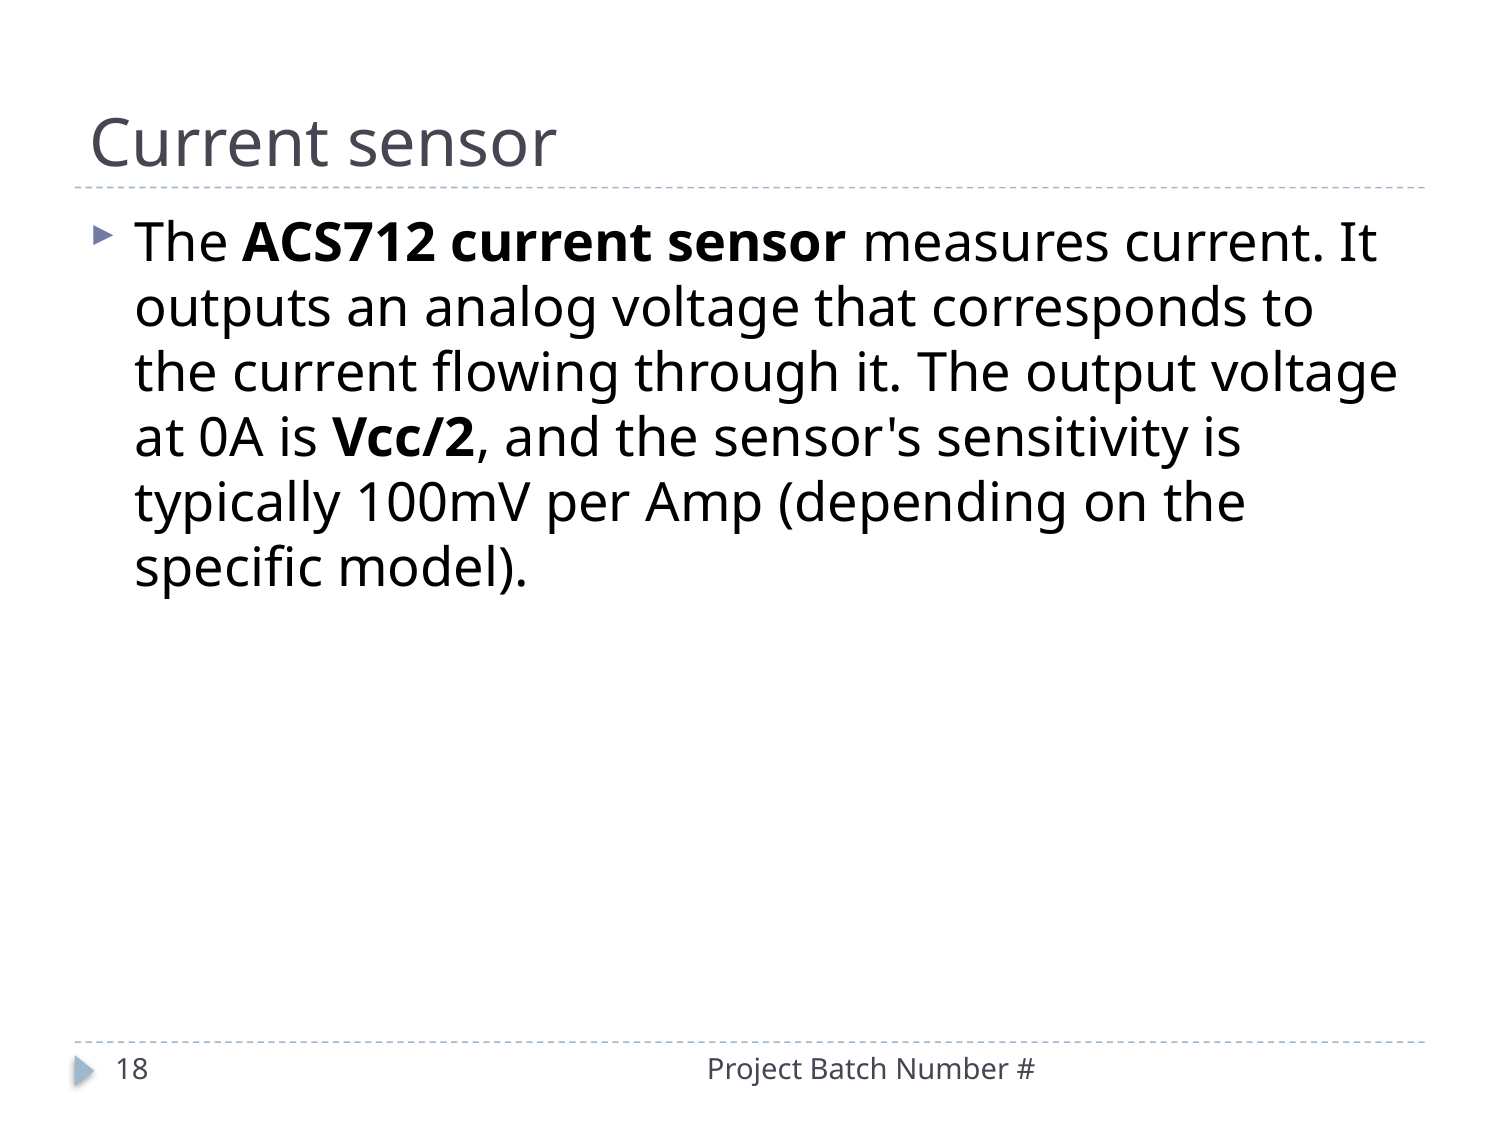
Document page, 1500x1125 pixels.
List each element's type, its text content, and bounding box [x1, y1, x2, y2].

title Current sensor [75, 24, 1425, 188]
list The ACS712 current sensor measures current. It outputs an analog voltage that corresponds to the current flowing through it. The output voltage at 0A is Vcc/2, and the sensor's sensitivity is typically 100mV per Amp (depending on the specific model). [75, 200, 1425, 1010]
footer Project Batch Number # [475, 1042, 1051, 1103]
slide_number 18 [100, 1042, 426, 1103]
